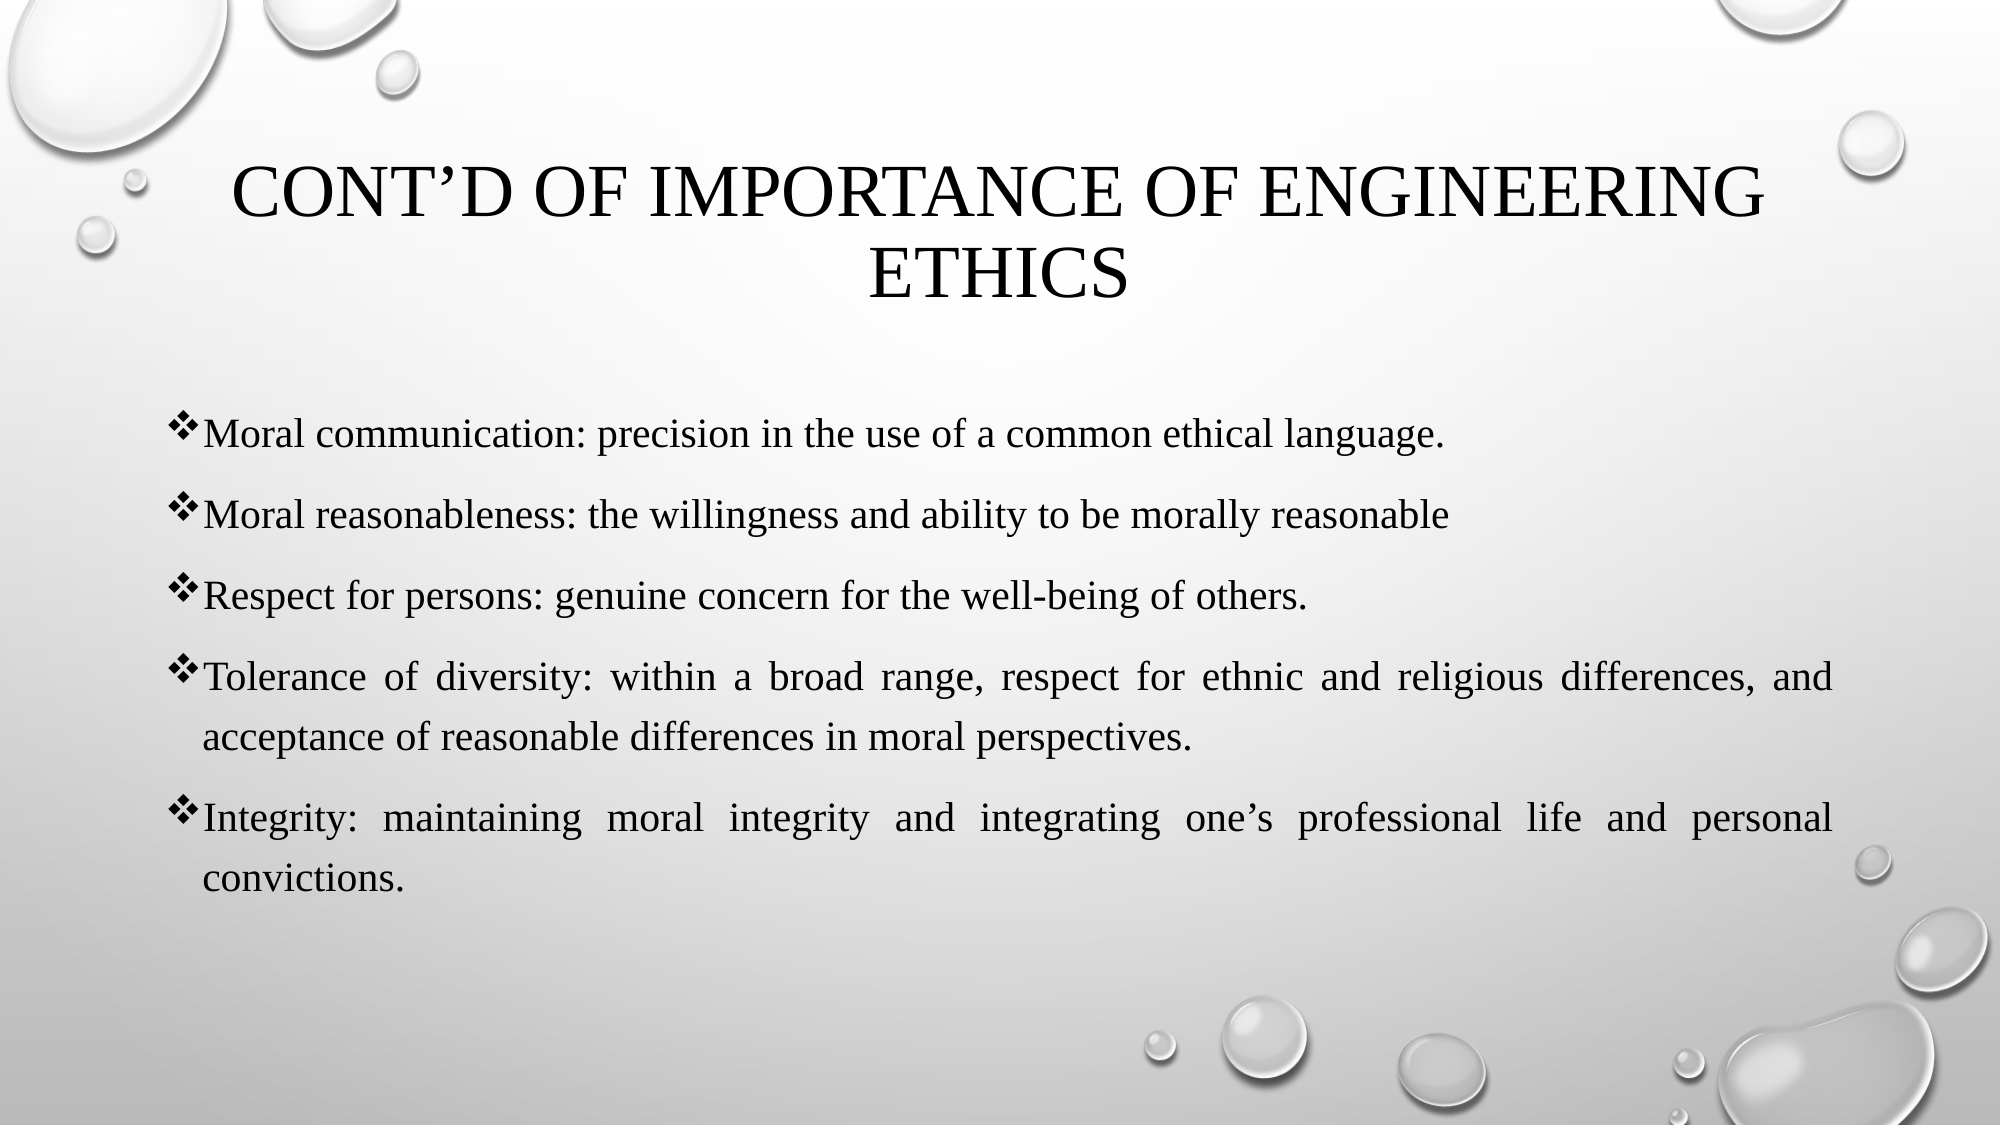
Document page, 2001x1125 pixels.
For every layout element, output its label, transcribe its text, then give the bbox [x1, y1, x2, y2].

list Moral communication: precision in the use of a common ethical language. Moral reasonableness: the willingness and ability to be morally reasonable Respect for persons: genuine concern for the well-being of others. Tolerance of diversity: within a broad range, respect for ethnic and religious differences, and acceptance of reasonable differences in moral perspectives. Integrity: maintaining moral integrity and integrating one’s professional life and personal convictions. [149, 388, 1850, 950]
title CONT’D OF IMPORTANCE OF ENGINEERING ETHICS [149, 101, 1851, 364]
picture [0, 0, 2000, 1125]
